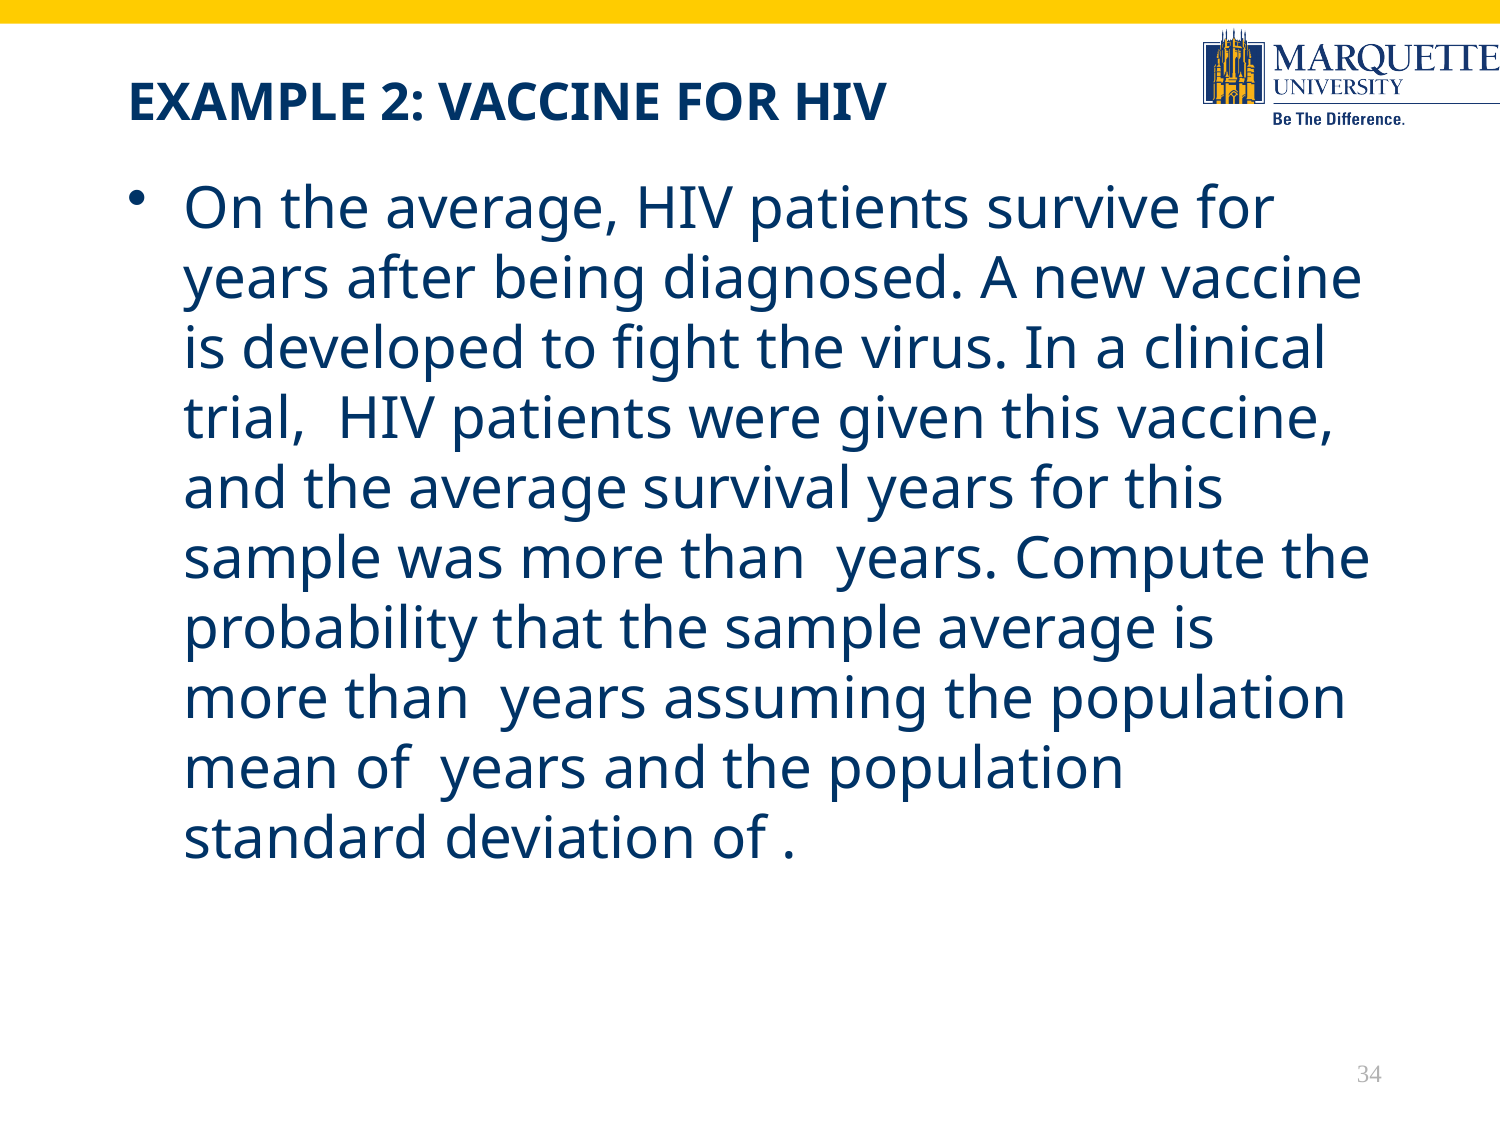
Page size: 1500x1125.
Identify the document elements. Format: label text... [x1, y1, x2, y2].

slide_number 34 [1059, 1042, 1397, 1103]
picture [1203, 27, 1500, 125]
title Example 2: Vaccine for HIV [112, 37, 1388, 163]
